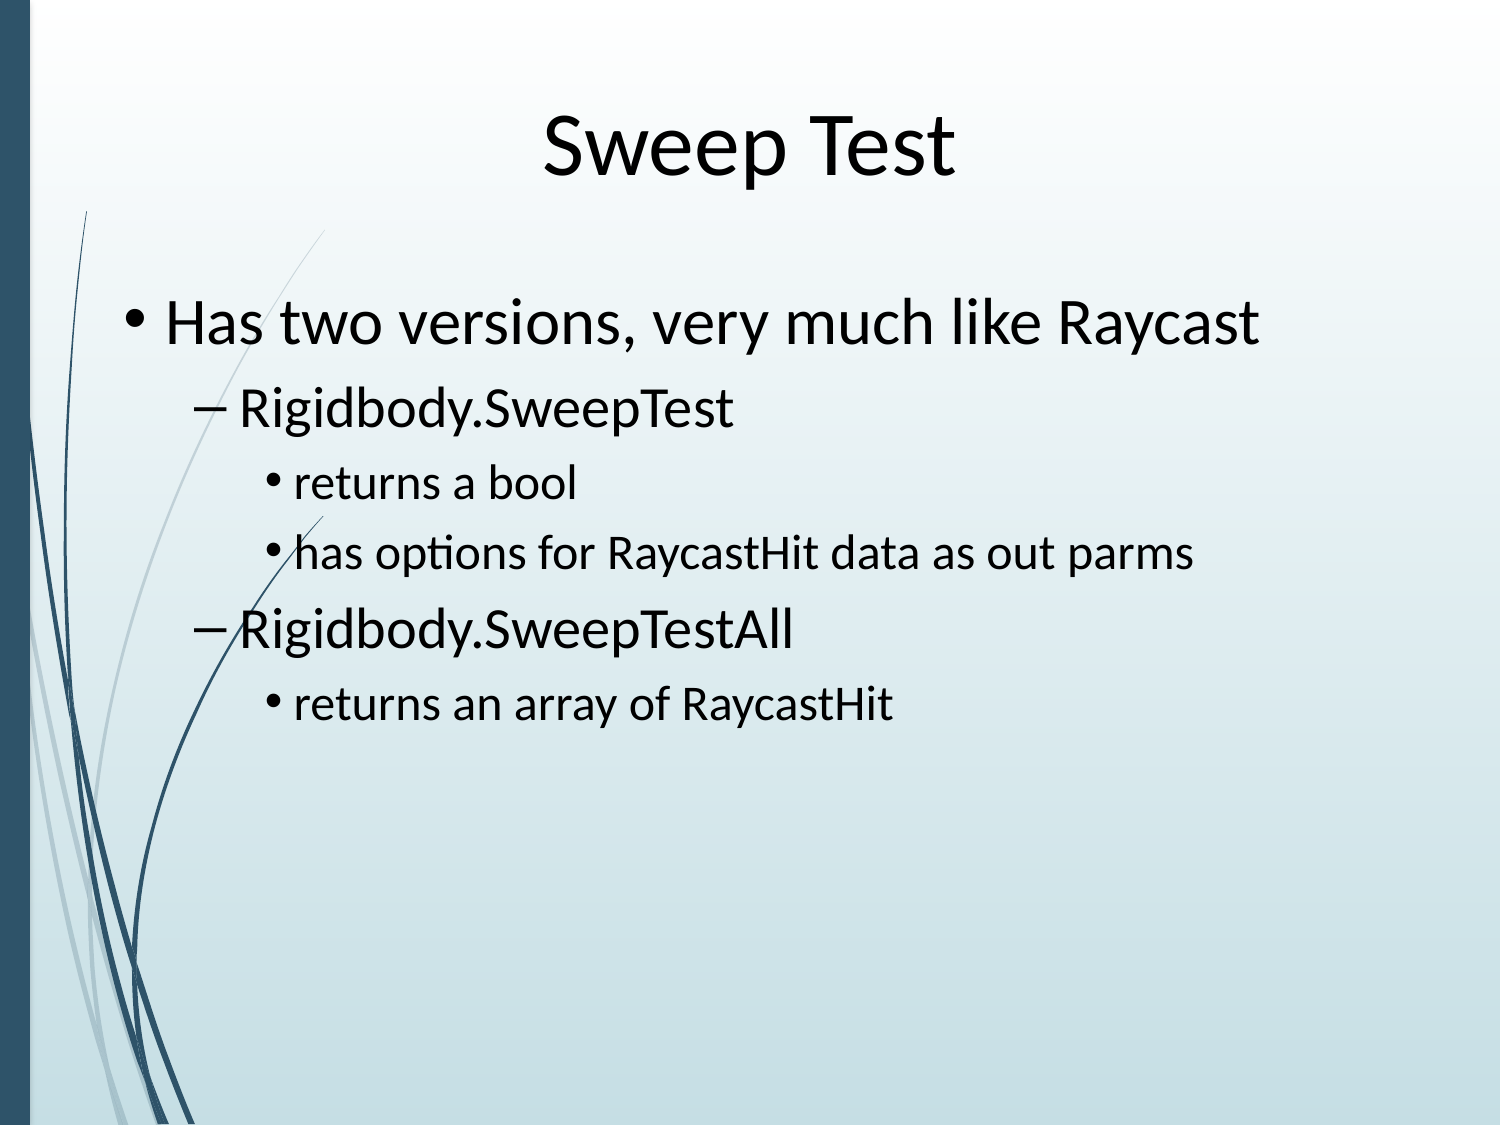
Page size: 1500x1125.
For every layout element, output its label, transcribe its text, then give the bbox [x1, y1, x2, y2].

title Sweep Test [75, 45, 1425, 233]
list Has two versions, very much like Raycast Rigidbody.SweepTest returns a bool has options for RaycastHit data as out parms Rigidbody.SweepTestAll returns an array of RaycastHit [75, 262, 1350, 788]
